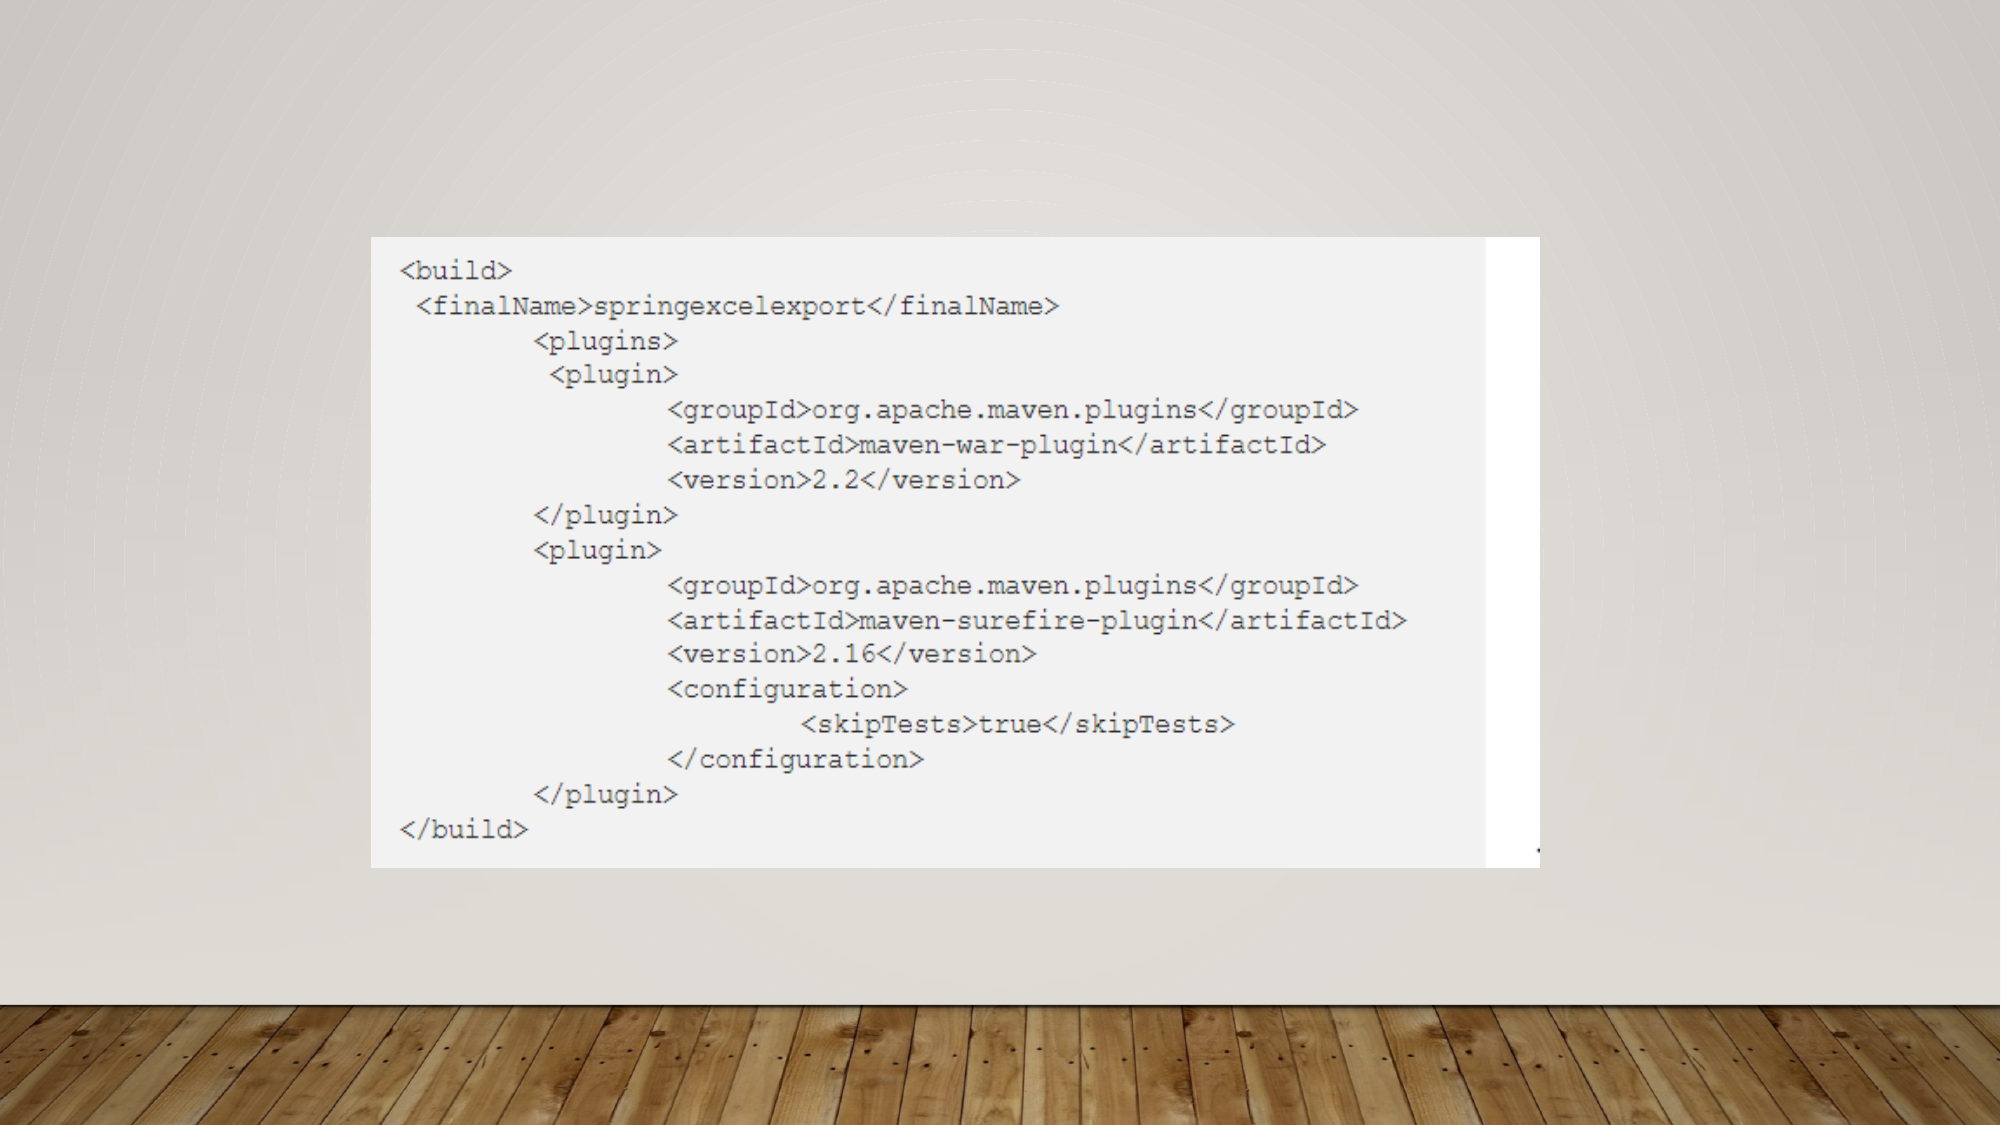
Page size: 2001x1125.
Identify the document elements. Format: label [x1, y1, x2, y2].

picture [371, 236, 1540, 868]
picture [0, 1005, 2000, 1125]
